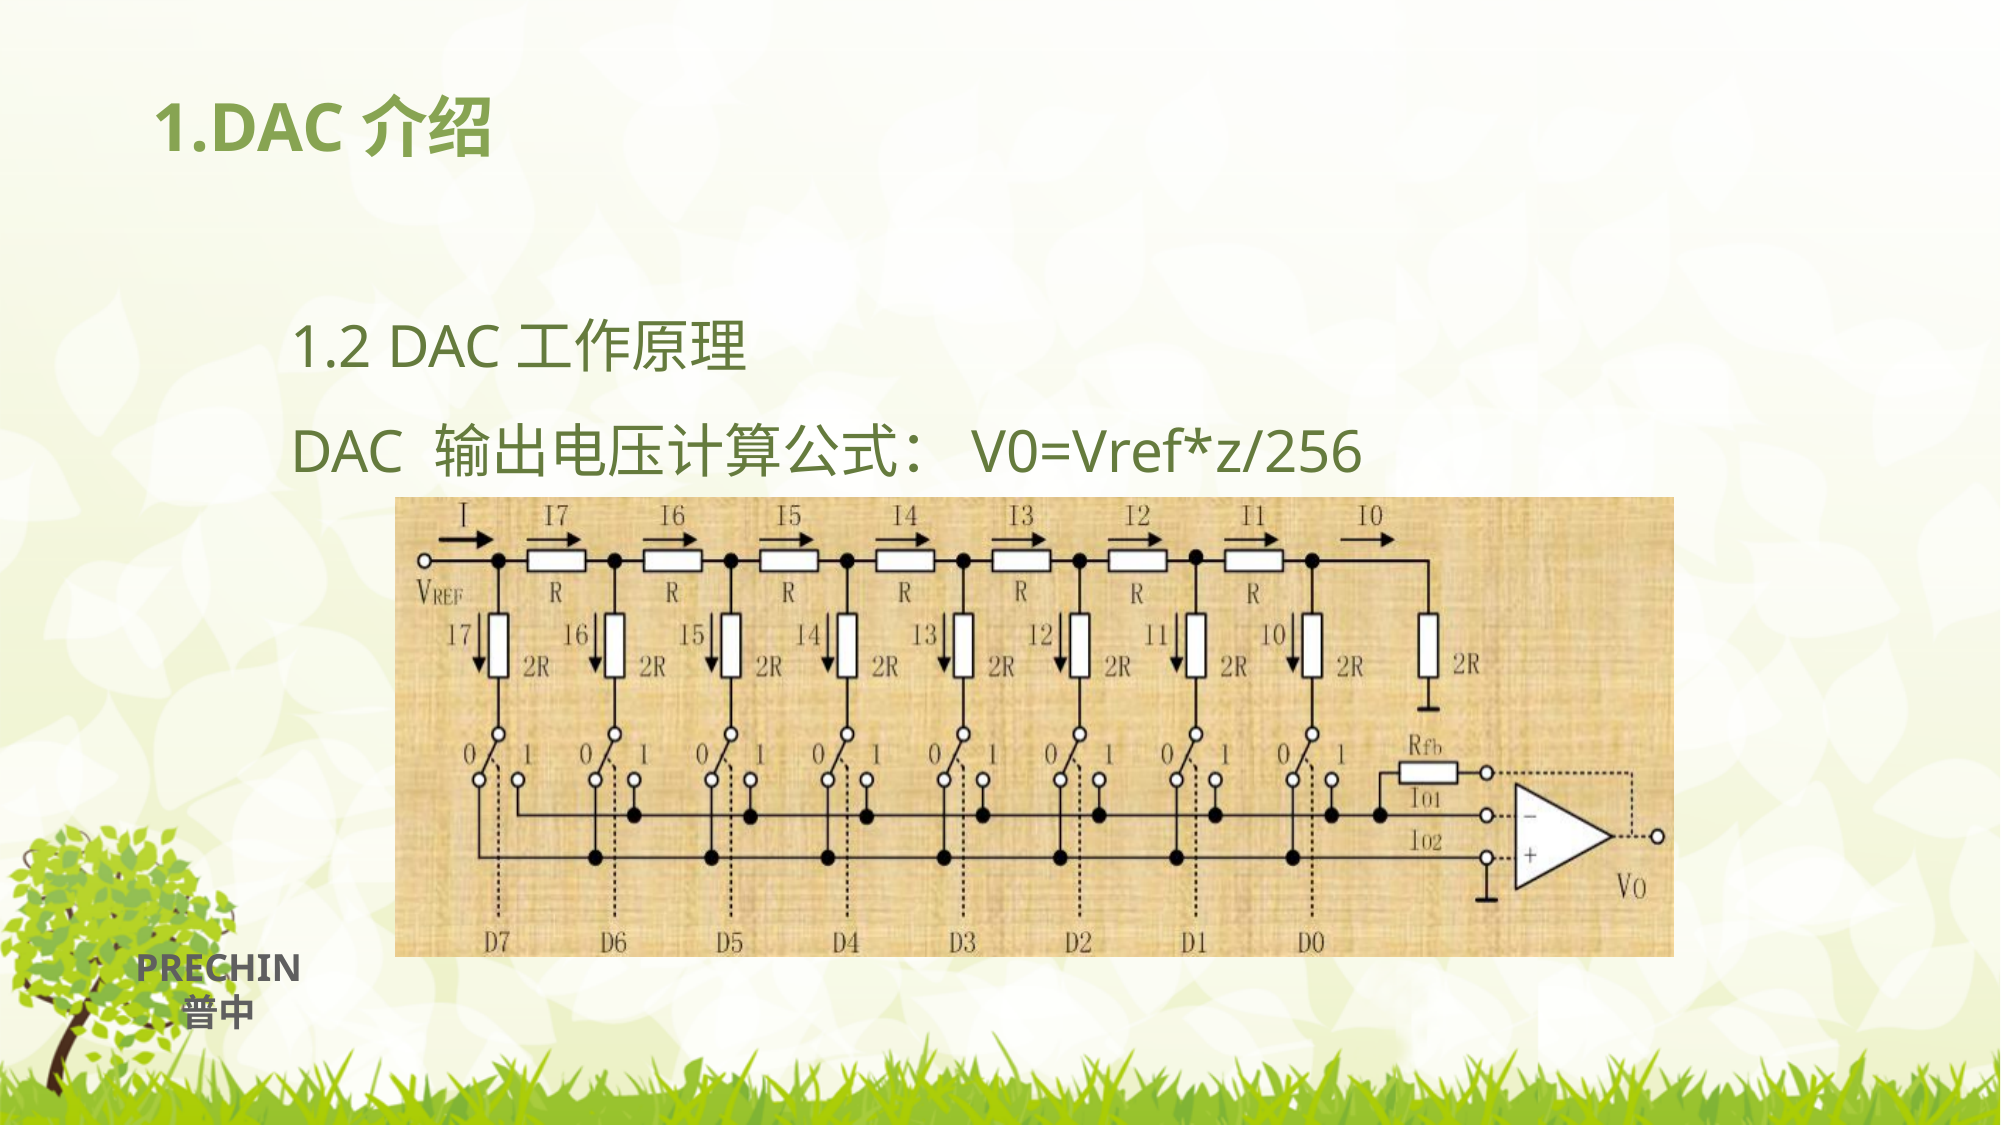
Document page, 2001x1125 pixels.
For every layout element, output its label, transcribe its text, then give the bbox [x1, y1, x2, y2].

picture [0, 0, 2001, 1125]
title 1.DAC介绍 [137, 59, 1863, 200]
text_box [137, 246, 1863, 1041]
list 1.2 DAC工作原理 DAC 输出电压计算公式：V0=Vref*z/256 [158, 267, 1884, 1062]
